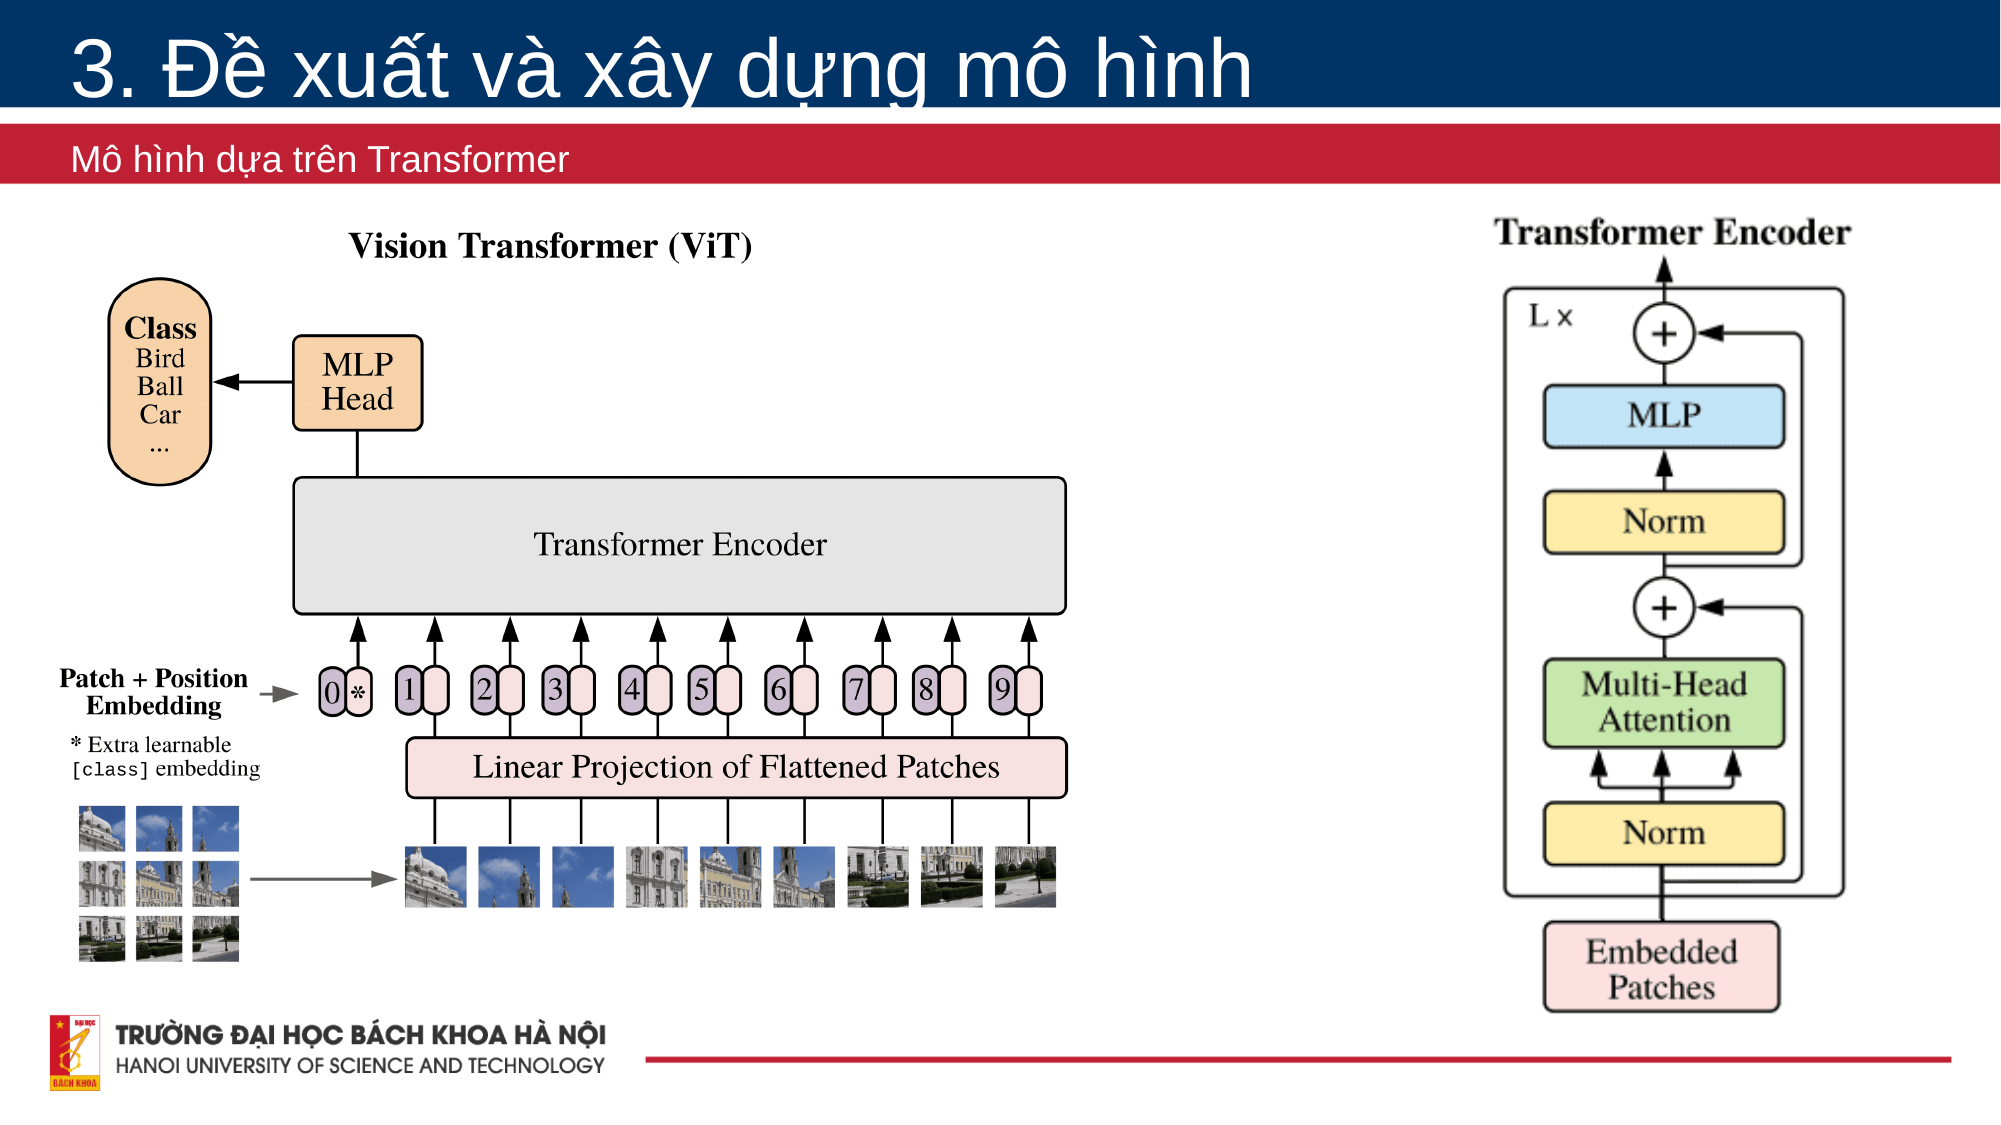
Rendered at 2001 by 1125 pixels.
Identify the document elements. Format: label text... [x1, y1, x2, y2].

picture [0, 0, 2001, 1125]
text_box Mô hình dựa trên Transformer [55, 127, 980, 188]
text_box 3. Đề xuất và xây dựng mô hình [55, 18, 1945, 112]
